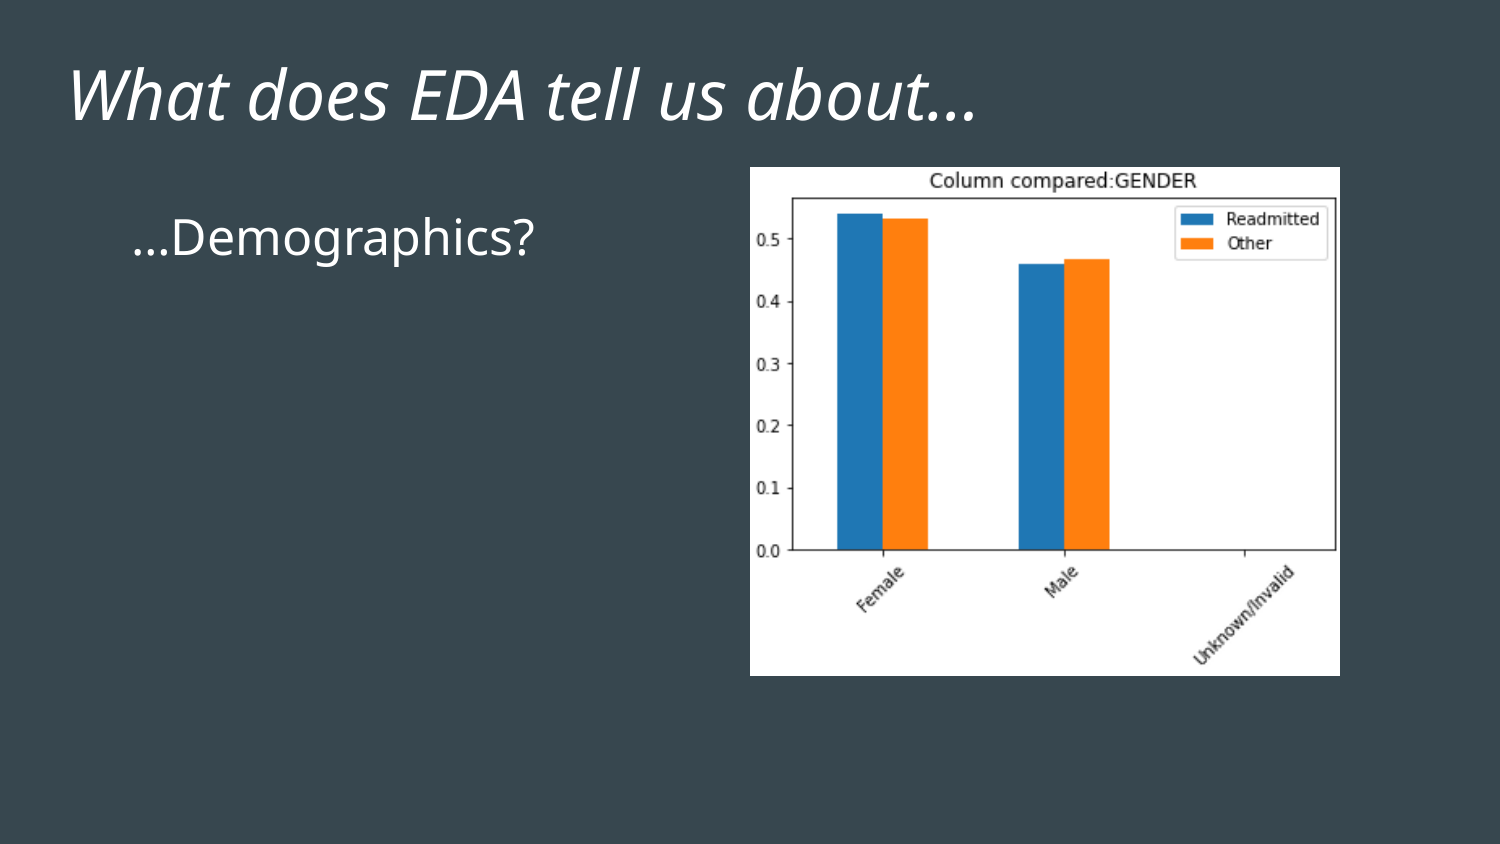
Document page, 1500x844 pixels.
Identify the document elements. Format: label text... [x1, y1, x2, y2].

picture [749, 167, 1340, 677]
title What does EDA tell us about… [51, 35, 1449, 130]
text_box …Demographics? [116, 190, 744, 281]
